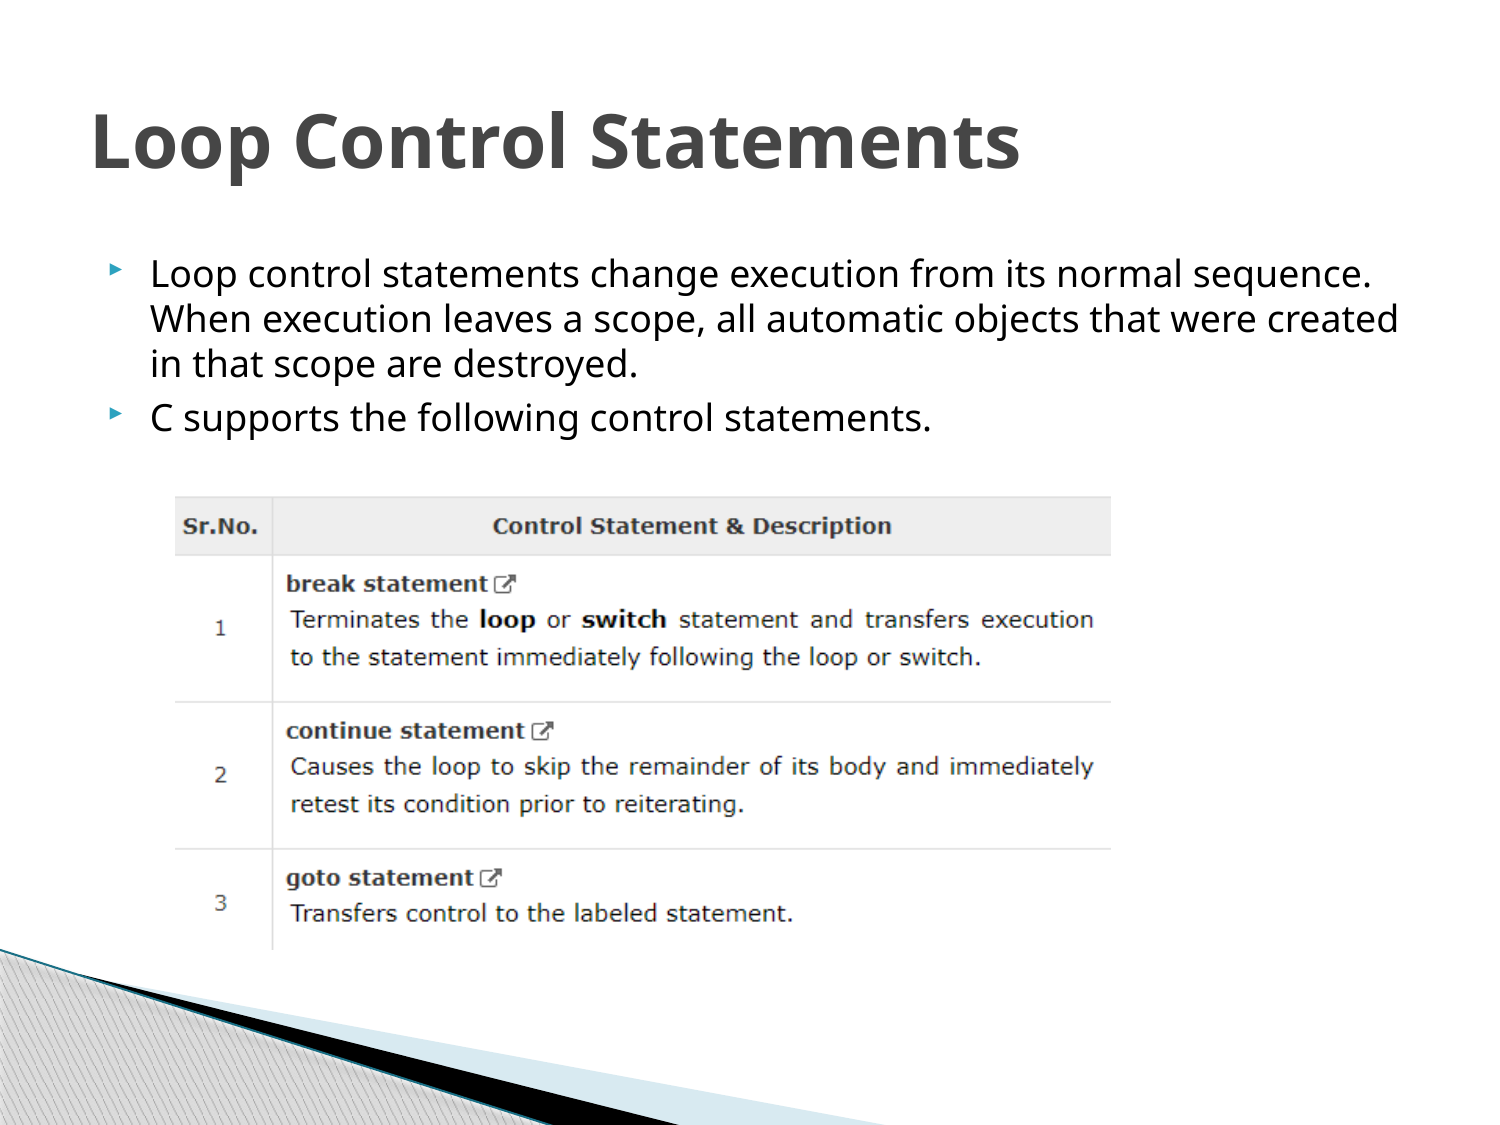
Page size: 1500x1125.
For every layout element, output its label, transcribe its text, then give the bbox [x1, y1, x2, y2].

picture [175, 491, 1111, 951]
list Loop control statements change execution from its normal sequence. When execution leaves a scope, all automatic objects that were created in that scope are destroyed. C supports the following control statements. [75, 243, 1425, 986]
title Loop Control Statements [75, 45, 1425, 233]
